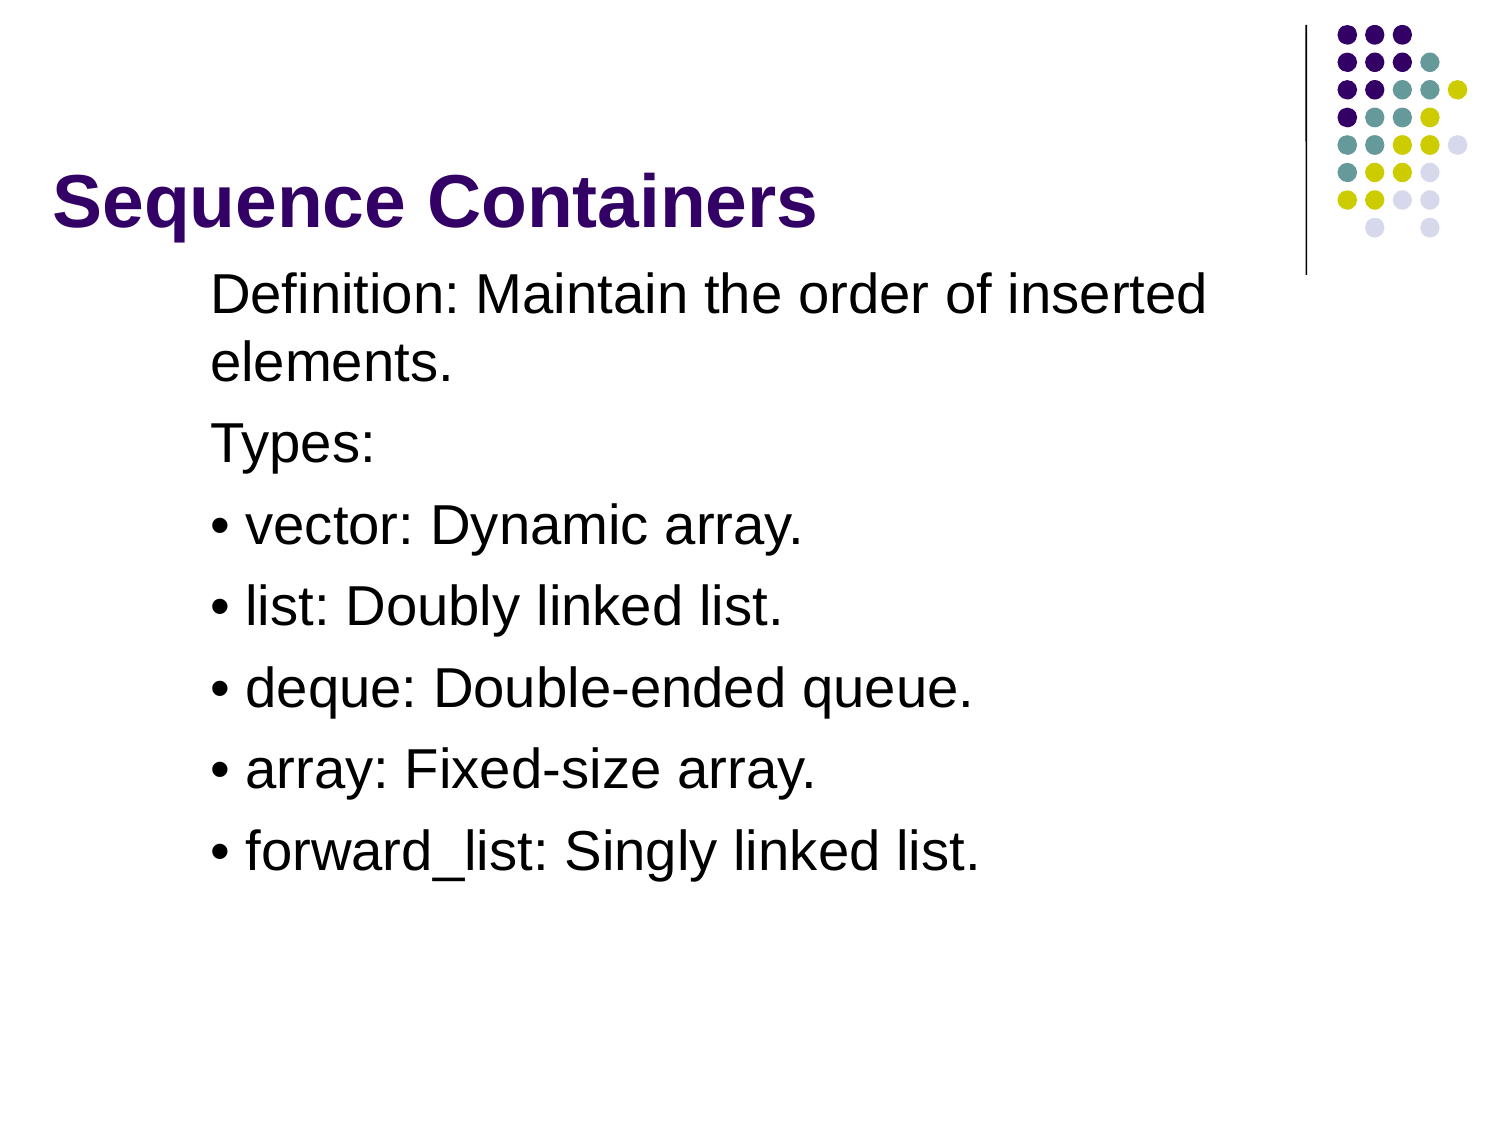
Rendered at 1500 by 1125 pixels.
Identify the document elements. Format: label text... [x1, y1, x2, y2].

list Definition: Maintain the order of inserted elements. Types: • vector: Dynamic array. • list: Doubly linked list. • deque: Double-ended queue. • array: Fixed-size array. • forward_list: Singly linked list. [187, 249, 1401, 974]
title Sequence Containers [37, 37, 1301, 251]
